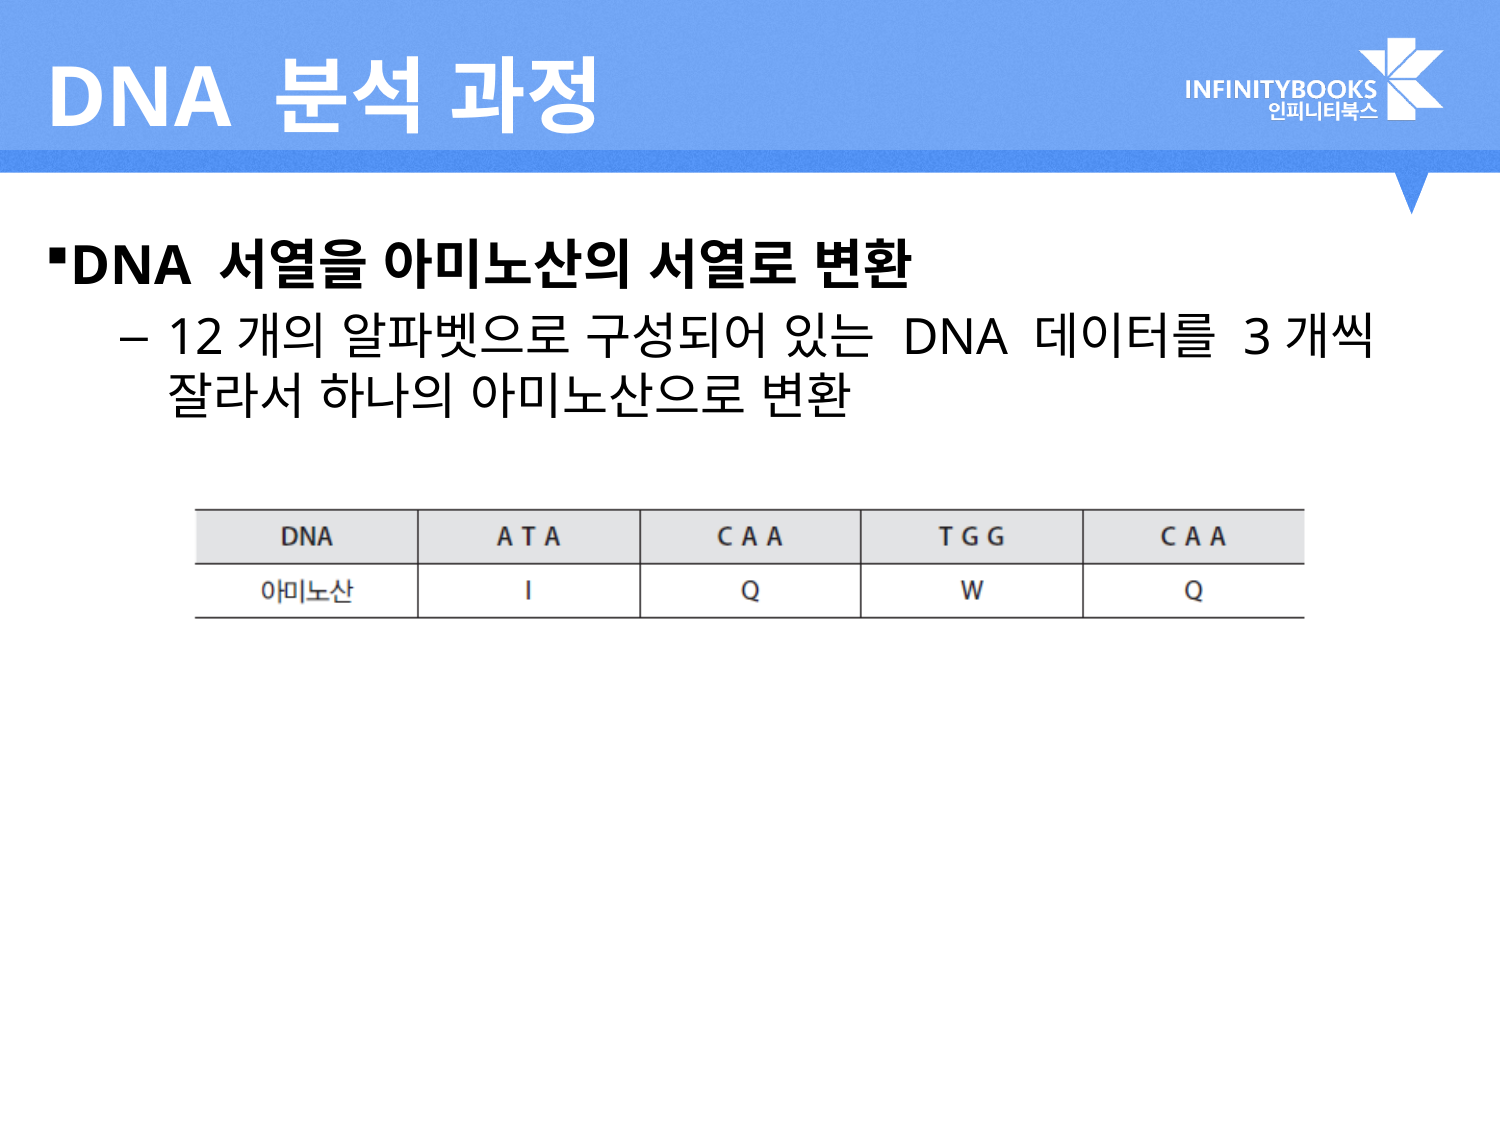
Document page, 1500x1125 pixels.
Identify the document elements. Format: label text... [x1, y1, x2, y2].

picture [1182, 33, 1446, 126]
picture [0, 150, 1500, 213]
list DNA 서열을 아미노산의 서열로 변환 12개의 알파벳으로 구성되어 있는 DNA 데이터를 3개씩 잘라서 하나의 아미노산으로 변환 [30, 222, 1472, 1075]
picture [189, 503, 1311, 622]
title DNA 분석 과정 [30, 35, 1325, 150]
